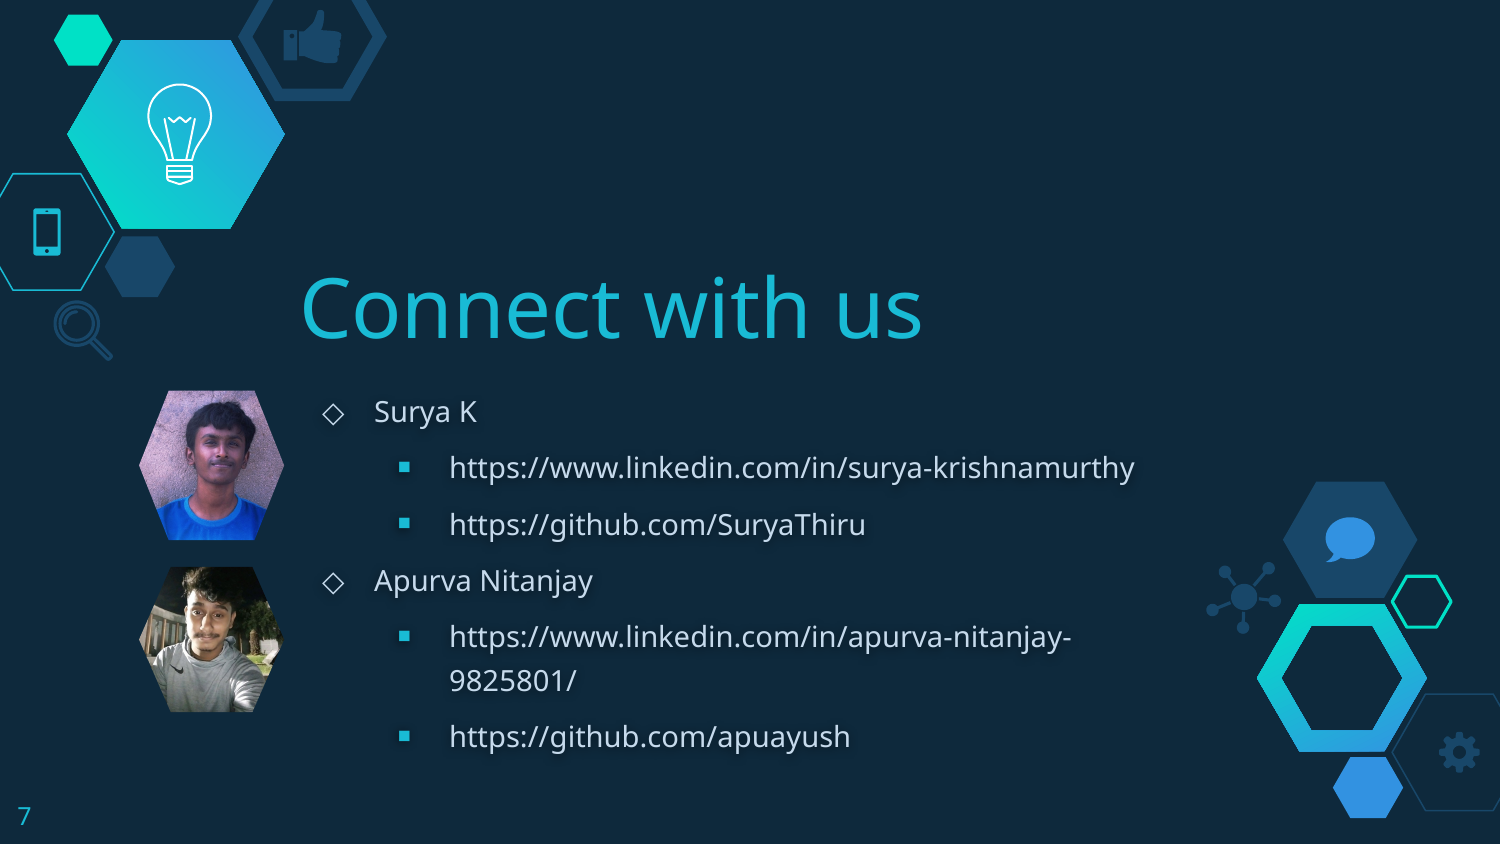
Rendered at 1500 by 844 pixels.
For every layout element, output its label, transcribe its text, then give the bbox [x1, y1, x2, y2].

title Connect with us [284, 264, 1096, 366]
picture [138, 566, 285, 713]
slide_number ‹#› [2, 785, 93, 844]
picture [138, 390, 285, 541]
list Surya K https://www.linkedin.com/in/surya-krishnamurthy https://github.com/SuryaThiru Apurva Nitanjay https://www.linkedin.com/in/apurva-nitanjay-9825801/ https://github.com/apuayush [284, 369, 1205, 807]
